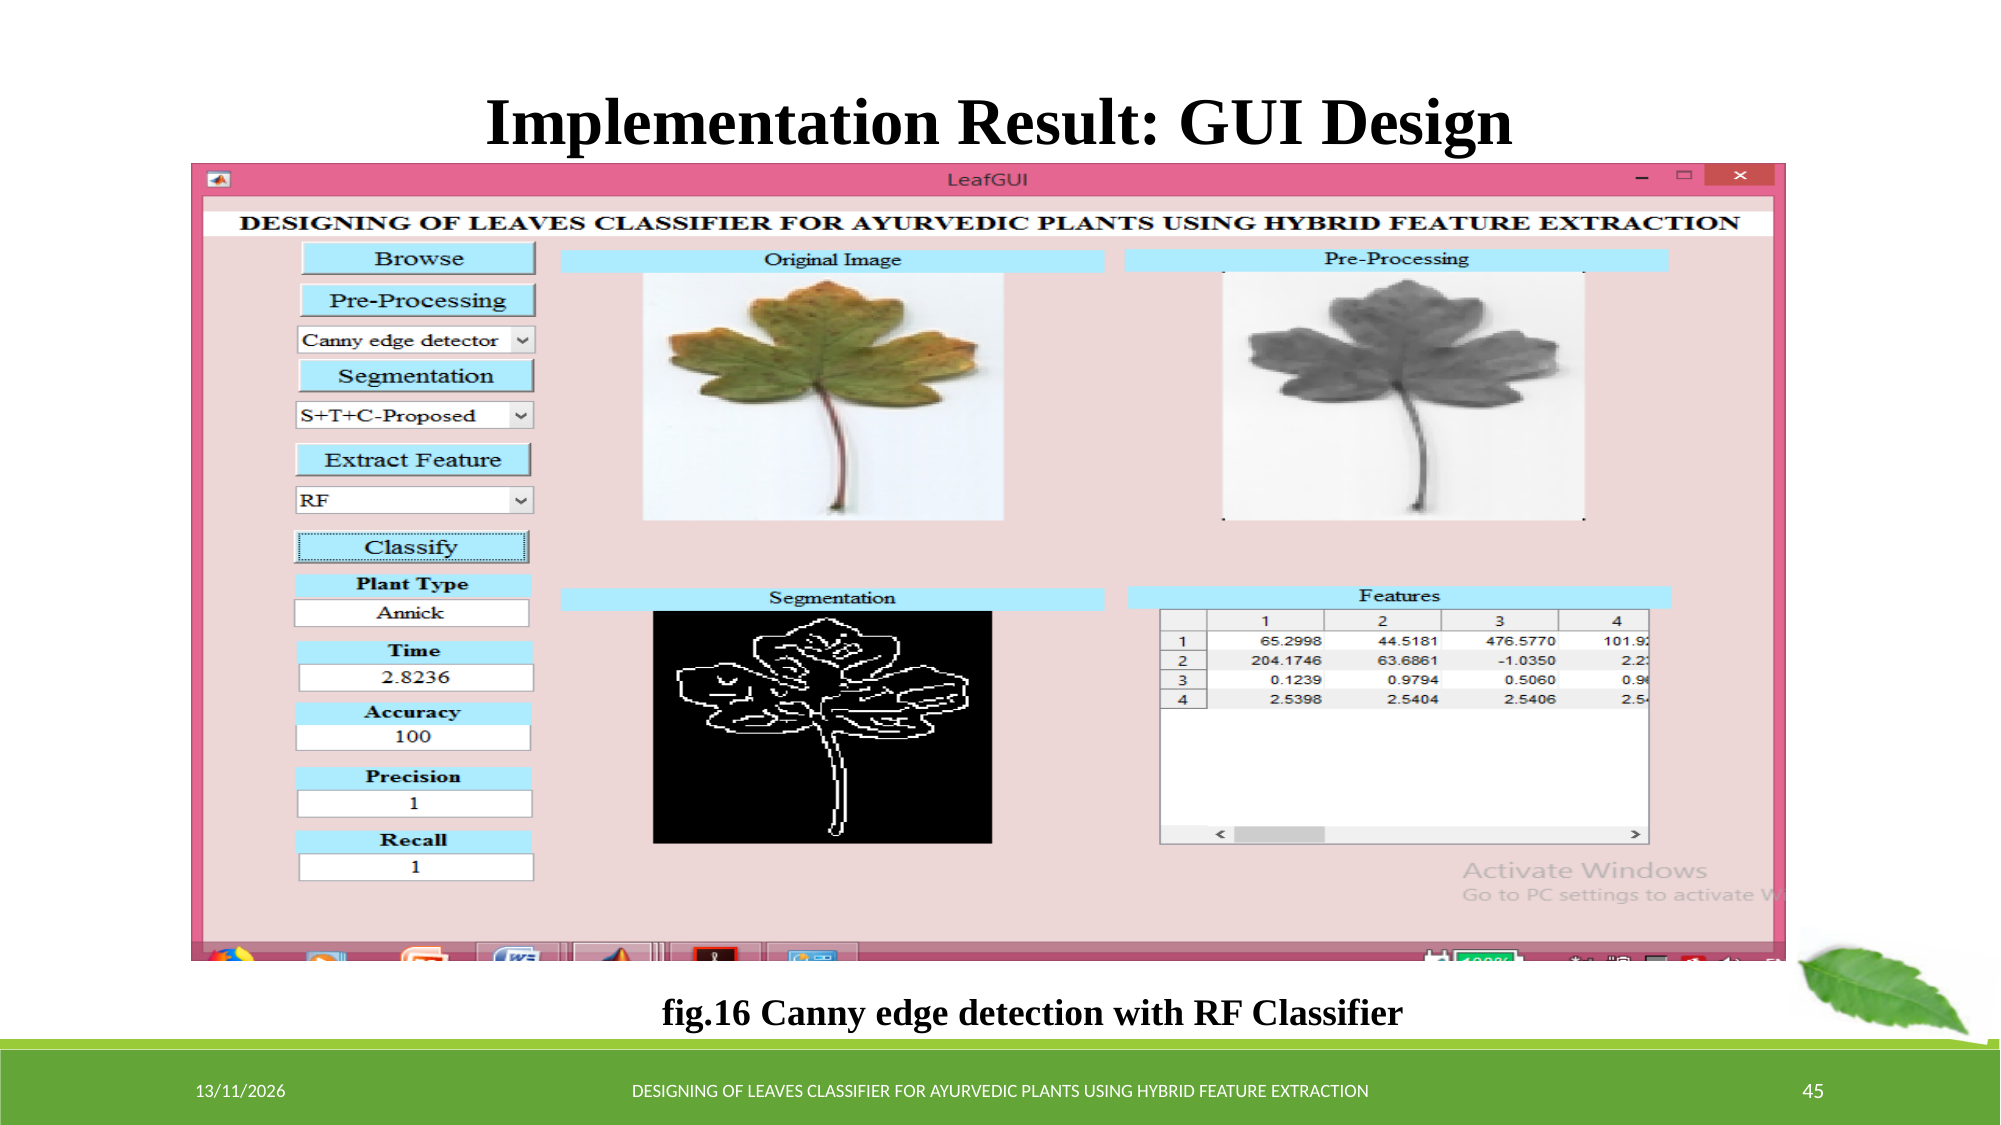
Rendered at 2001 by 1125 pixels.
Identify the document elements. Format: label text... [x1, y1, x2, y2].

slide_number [180, 1059, 586, 1120]
footer DESIGNING OF LEAVES CLASSIFIER FOR AYURVEDIC PLANTS USING HYBRID FEATURE EXTRACTION [604, 1086, 1396, 1120]
text_box fig.16 Canny edge detection with RF Classifier [519, 968, 1547, 1086]
picture [1788, 883, 2000, 1087]
text_box Implementation Result: GUI Design [191, 70, 1810, 165]
picture [190, 163, 1786, 962]
slide_number 45 [1624, 1059, 1840, 1120]
